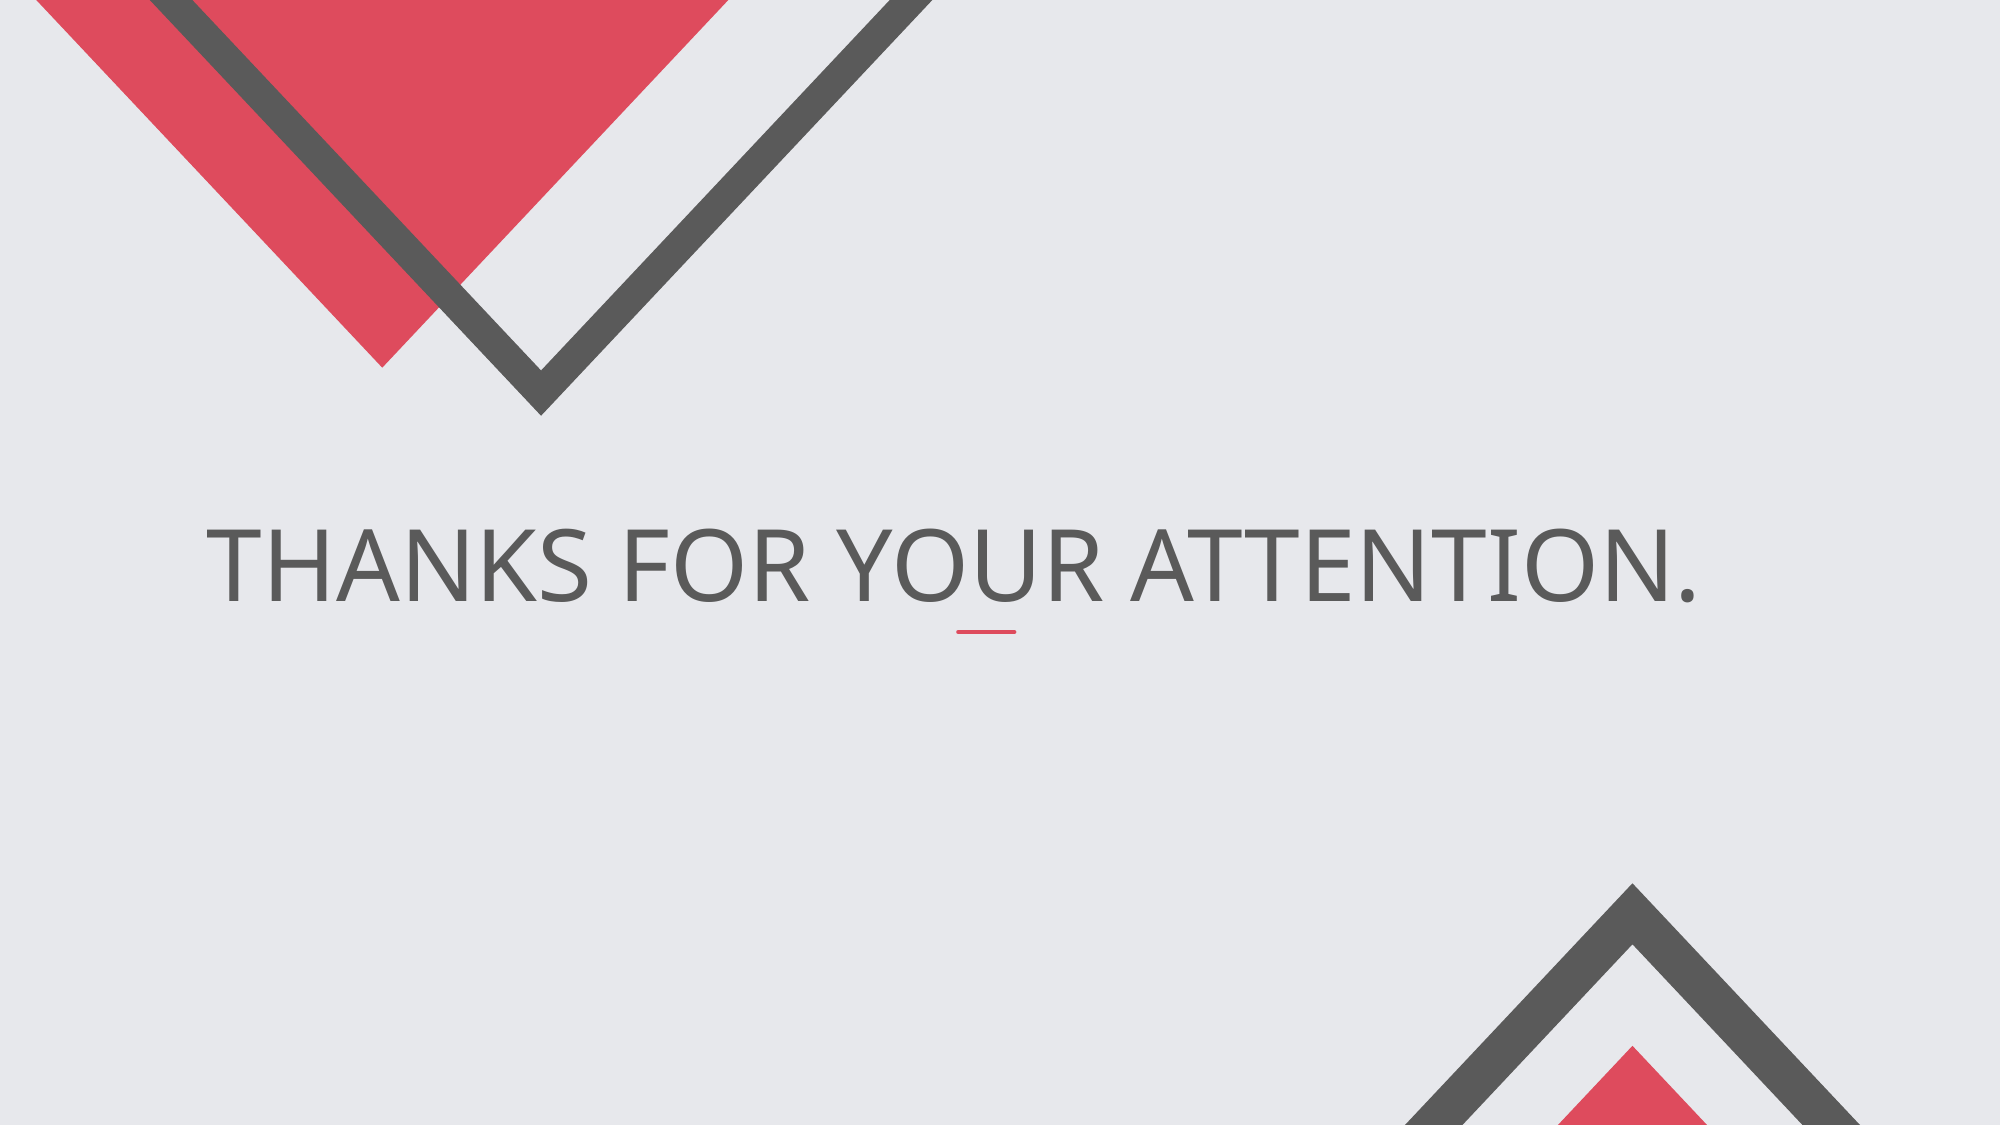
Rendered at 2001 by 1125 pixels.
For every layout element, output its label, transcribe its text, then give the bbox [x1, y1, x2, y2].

text_box [195, 0, 730, 284]
text_box [1403, 881, 1862, 1125]
text_box [1556, 1044, 1709, 1125]
text_box [34, 0, 439, 370]
text_box [148, 0, 934, 418]
text_box THANKS FOR YOUR ATTENTION. [49, 494, 1860, 629]
